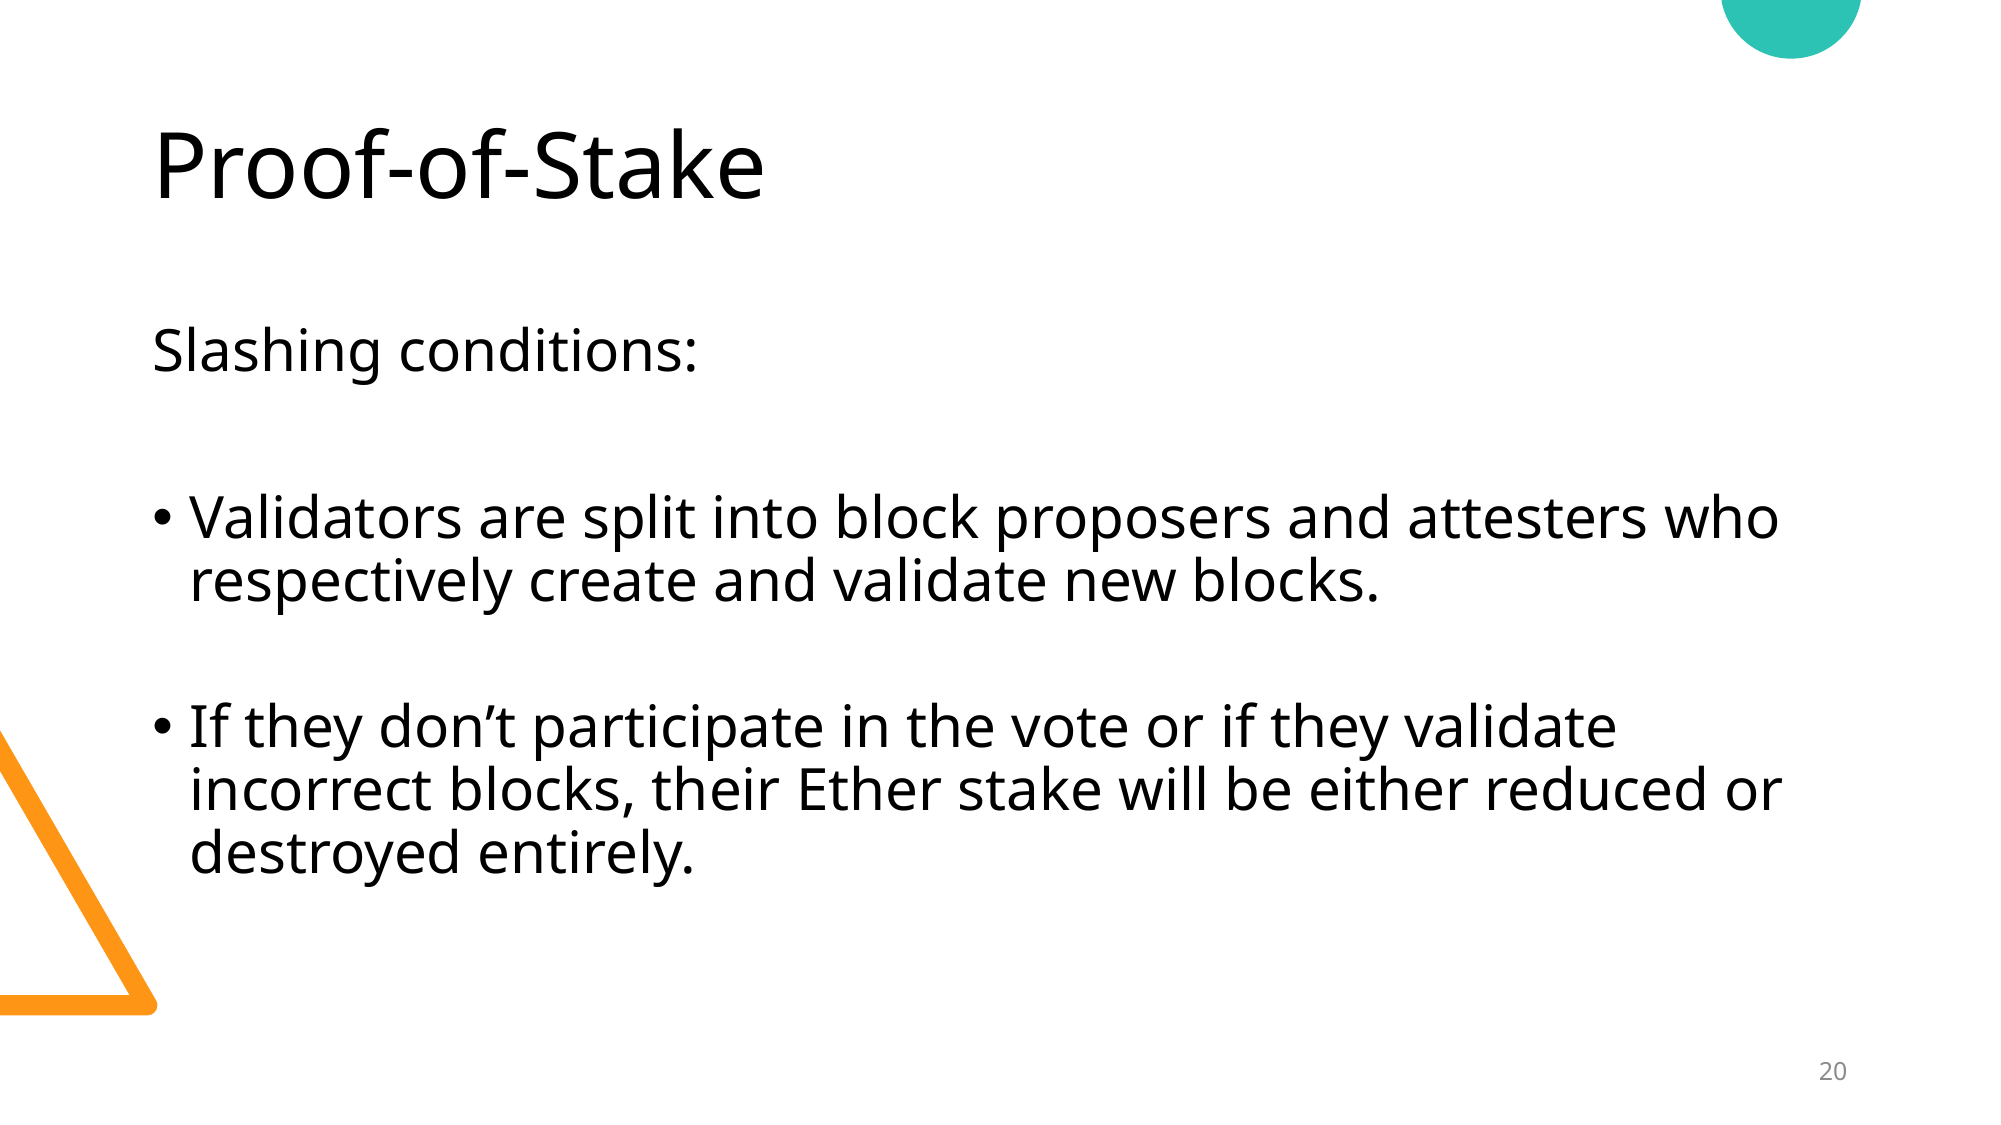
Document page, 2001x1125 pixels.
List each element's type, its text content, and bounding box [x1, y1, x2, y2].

slide_number 20 [1412, 1042, 1863, 1103]
list Slashing conditions: Validators are split into block proposers and attesters who respectively create and validate new blocks. If they don’t participate in the vote or if they validate incorrect blocks, their Ether stake will be either reduced or destroyed entirely. [137, 313, 1863, 947]
title Proof-of-Stake [137, 59, 1863, 278]
